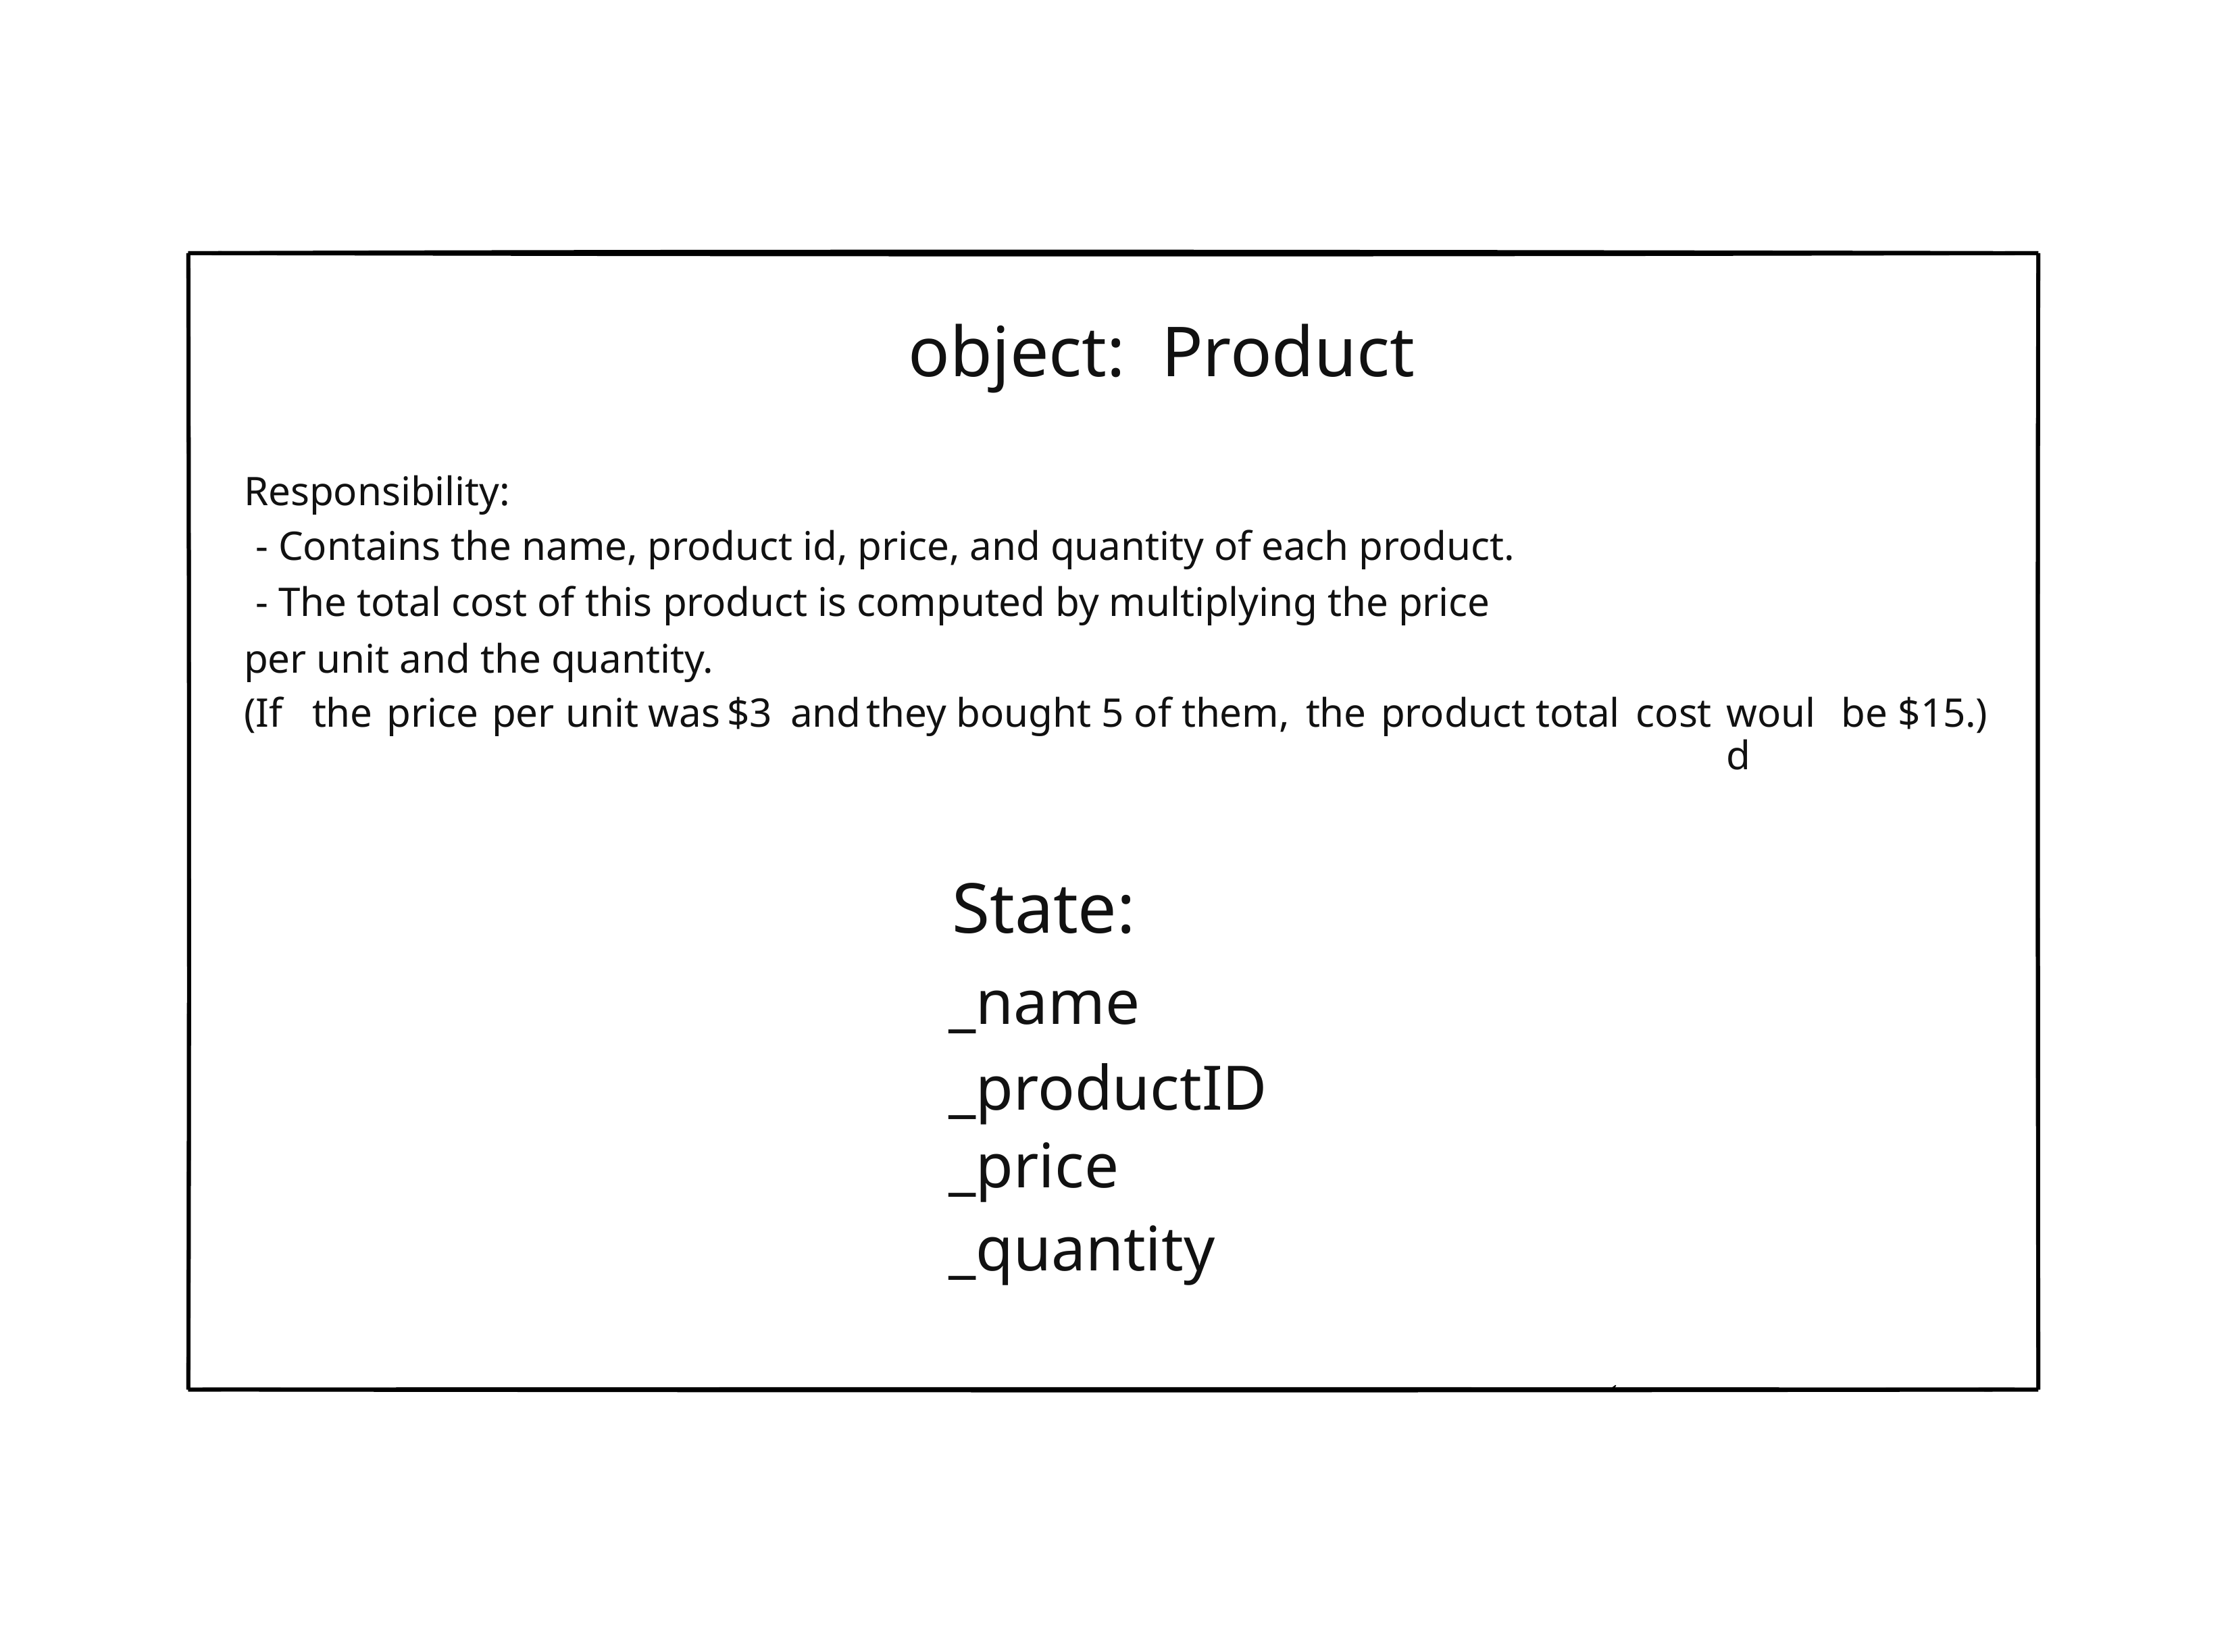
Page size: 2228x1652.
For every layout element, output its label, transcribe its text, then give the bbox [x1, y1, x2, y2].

text_box the [1305, 690, 1377, 733]
text_box cost [1634, 690, 1723, 733]
text_box unit [564, 690, 644, 733]
text_box product [1379, 690, 1532, 733]
text_box (If [243, 690, 308, 733]
text_box object: [907, 315, 1153, 387]
text_box State: _name _productID _price _quantity [936, 866, 1300, 1279]
text_box price [385, 690, 488, 733]
text_box $3 [726, 690, 786, 733]
text_box they bought 5 of them, [865, 690, 1302, 733]
text_box Product [1160, 315, 1425, 387]
text_box Responsibility: - Contains the name, product id, price, and quantity of each product. - The total cost of this product is computed by multiplying the price per unit and the quantity. [243, 467, 1521, 677]
text_box and [788, 690, 862, 733]
text_box be [1840, 690, 1894, 733]
text_box $15.) [1896, 690, 2000, 733]
text_box total [1534, 690, 1632, 733]
text_box was [647, 690, 723, 733]
text_box would [1725, 690, 1837, 733]
text_box the [311, 690, 383, 733]
text_box per [490, 690, 562, 733]
